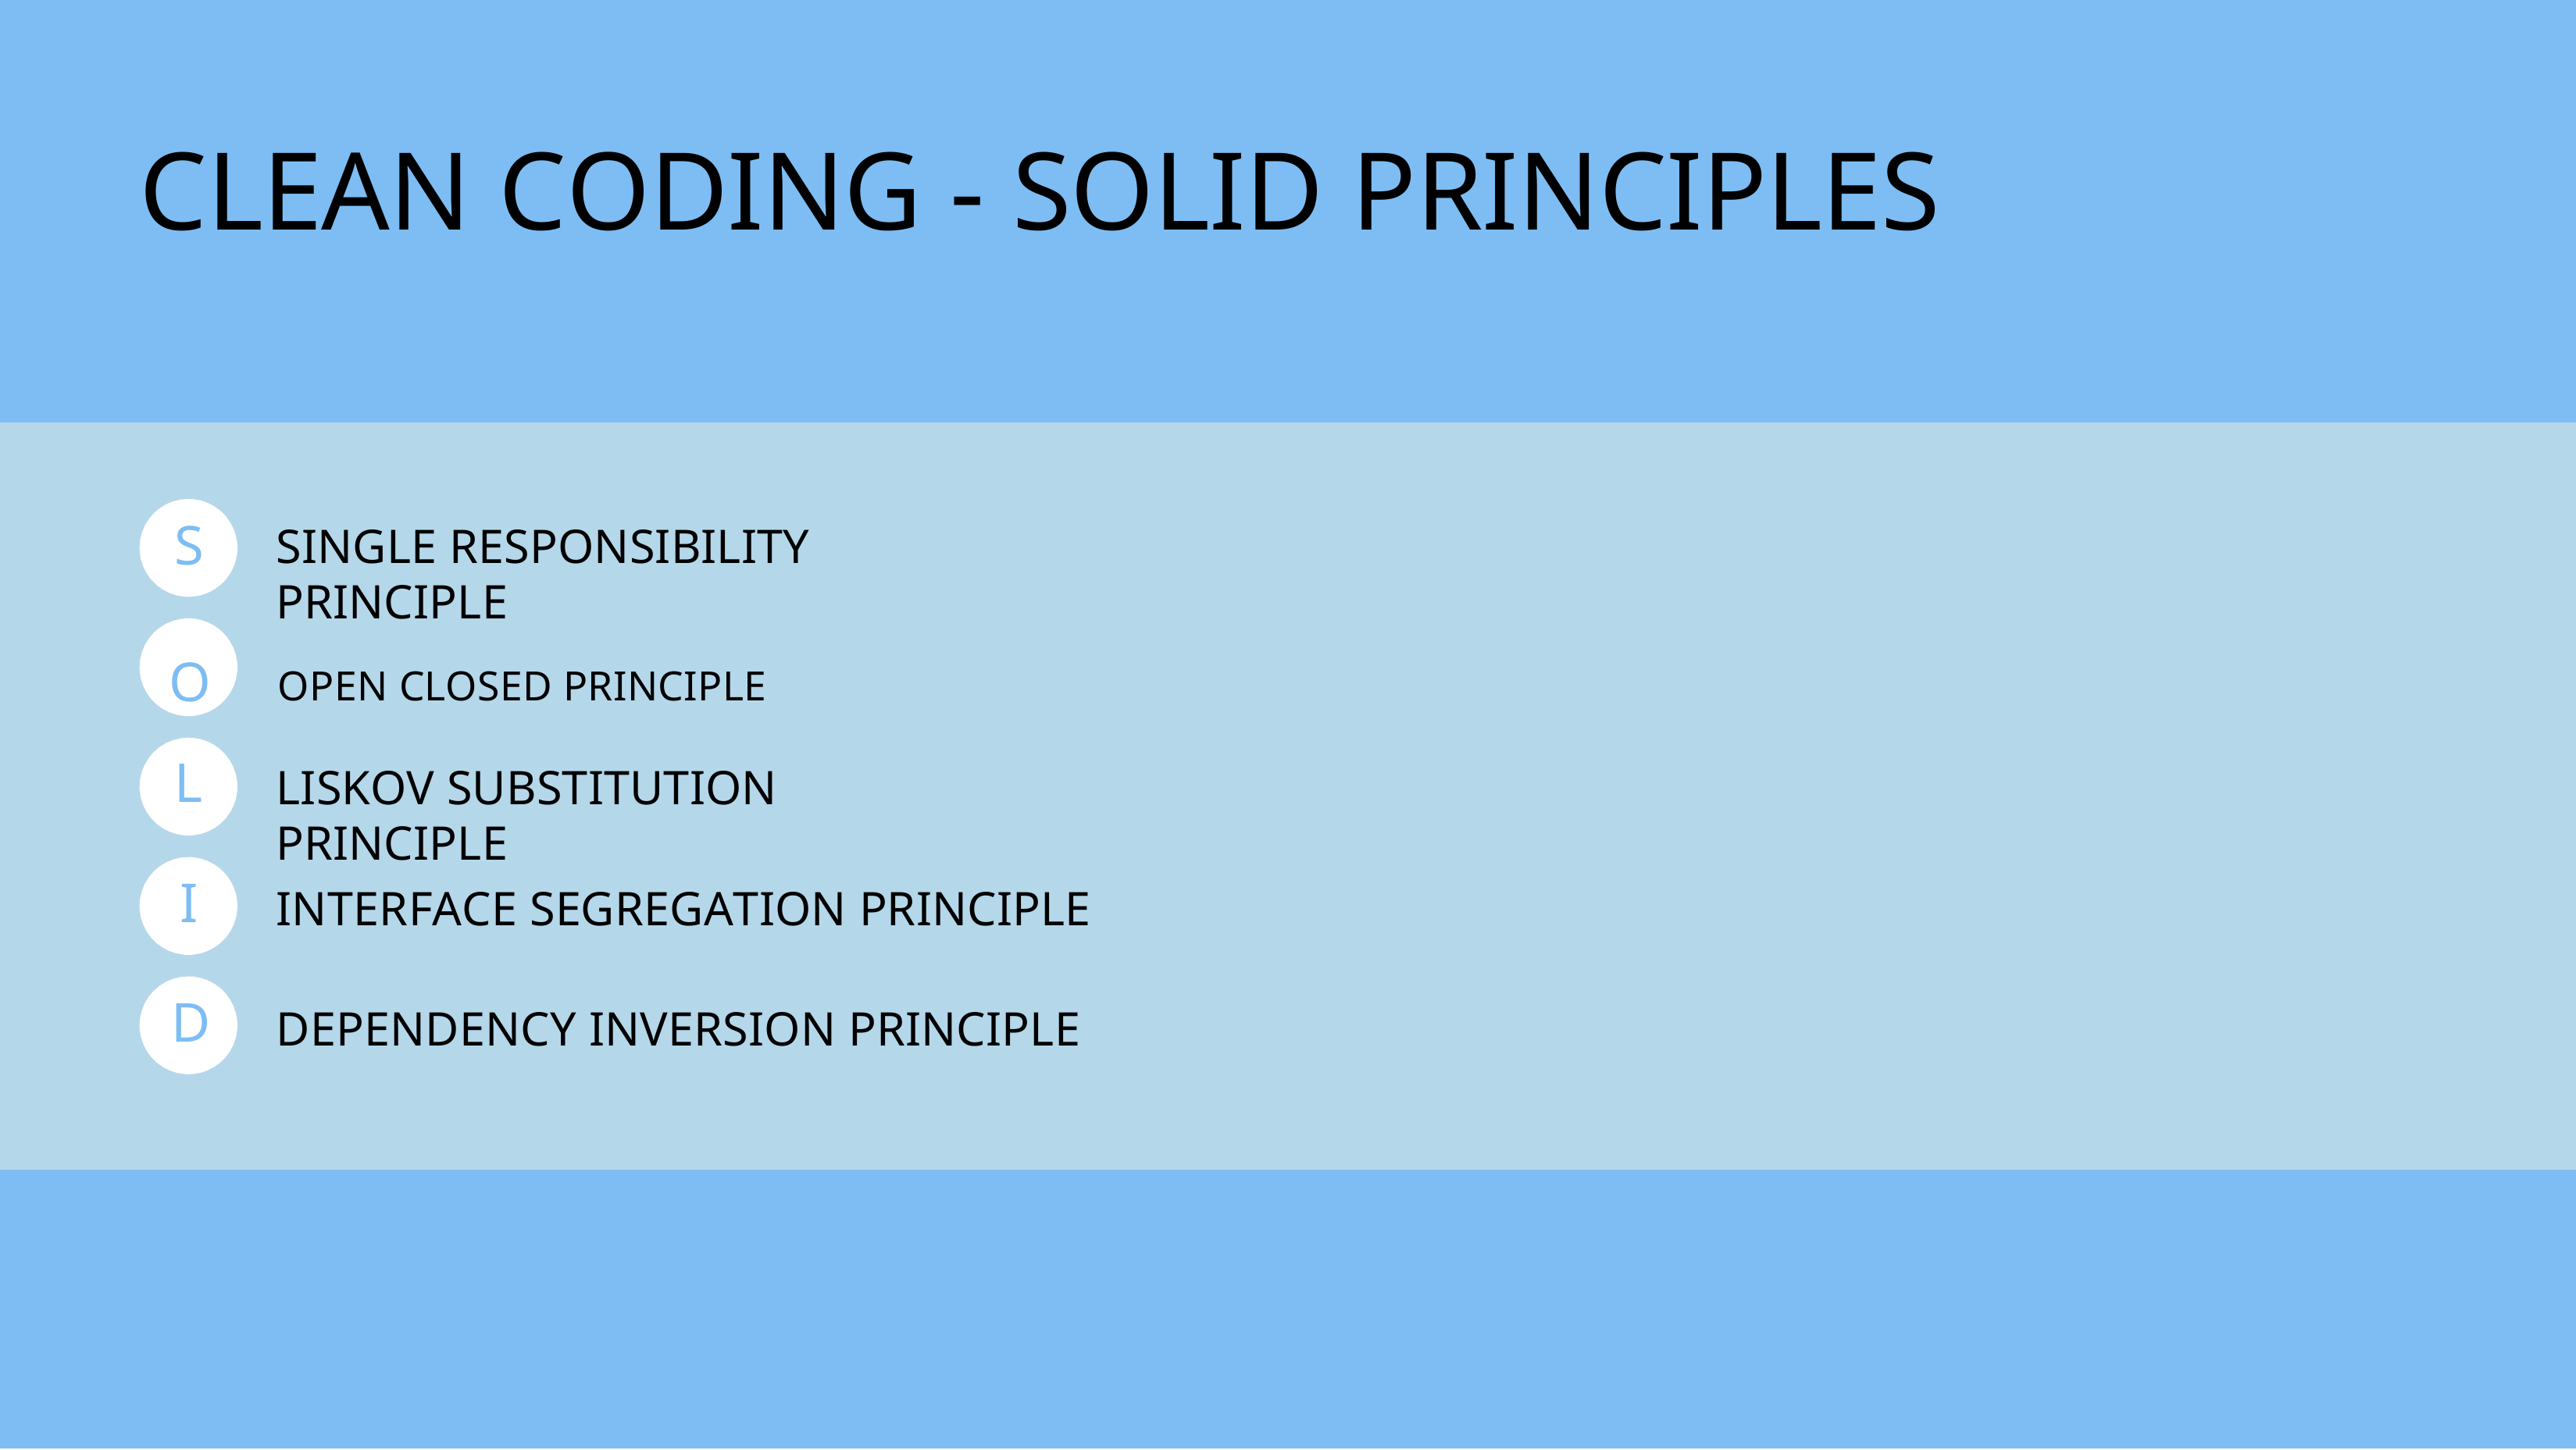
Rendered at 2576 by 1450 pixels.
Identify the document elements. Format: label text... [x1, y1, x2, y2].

text_box [139, 618, 226, 717]
text_box DEPENDENCY INVERSION PRINCIPLE [274, 999, 1094, 1059]
text_box [0, 422, 2576, 1170]
text_box INTERFACE SEGREGATION PRINCIPLE [274, 878, 1100, 938]
text_box L [173, 748, 204, 817]
text_box [139, 857, 238, 955]
text_box I [178, 869, 198, 937]
text_box LISKOV SUBSTITUTION PRINCIPLE [274, 758, 1018, 818]
text_box [0, 0, 2576, 422]
text_box [139, 498, 238, 597]
text_box O OPEN CLOSED PRINCIPLE [167, 631, 843, 700]
text_box D [169, 988, 213, 1056]
text_box [139, 976, 238, 1074]
text_box S [173, 511, 206, 579]
text_box [139, 737, 238, 836]
title CLEAN CODING - SOLID PRINCIPLES [137, 123, 2439, 258]
text_box [0, 1170, 2576, 1449]
text_box SINGLE RESPONSIBILITY PRINCIPLE [274, 517, 1051, 576]
